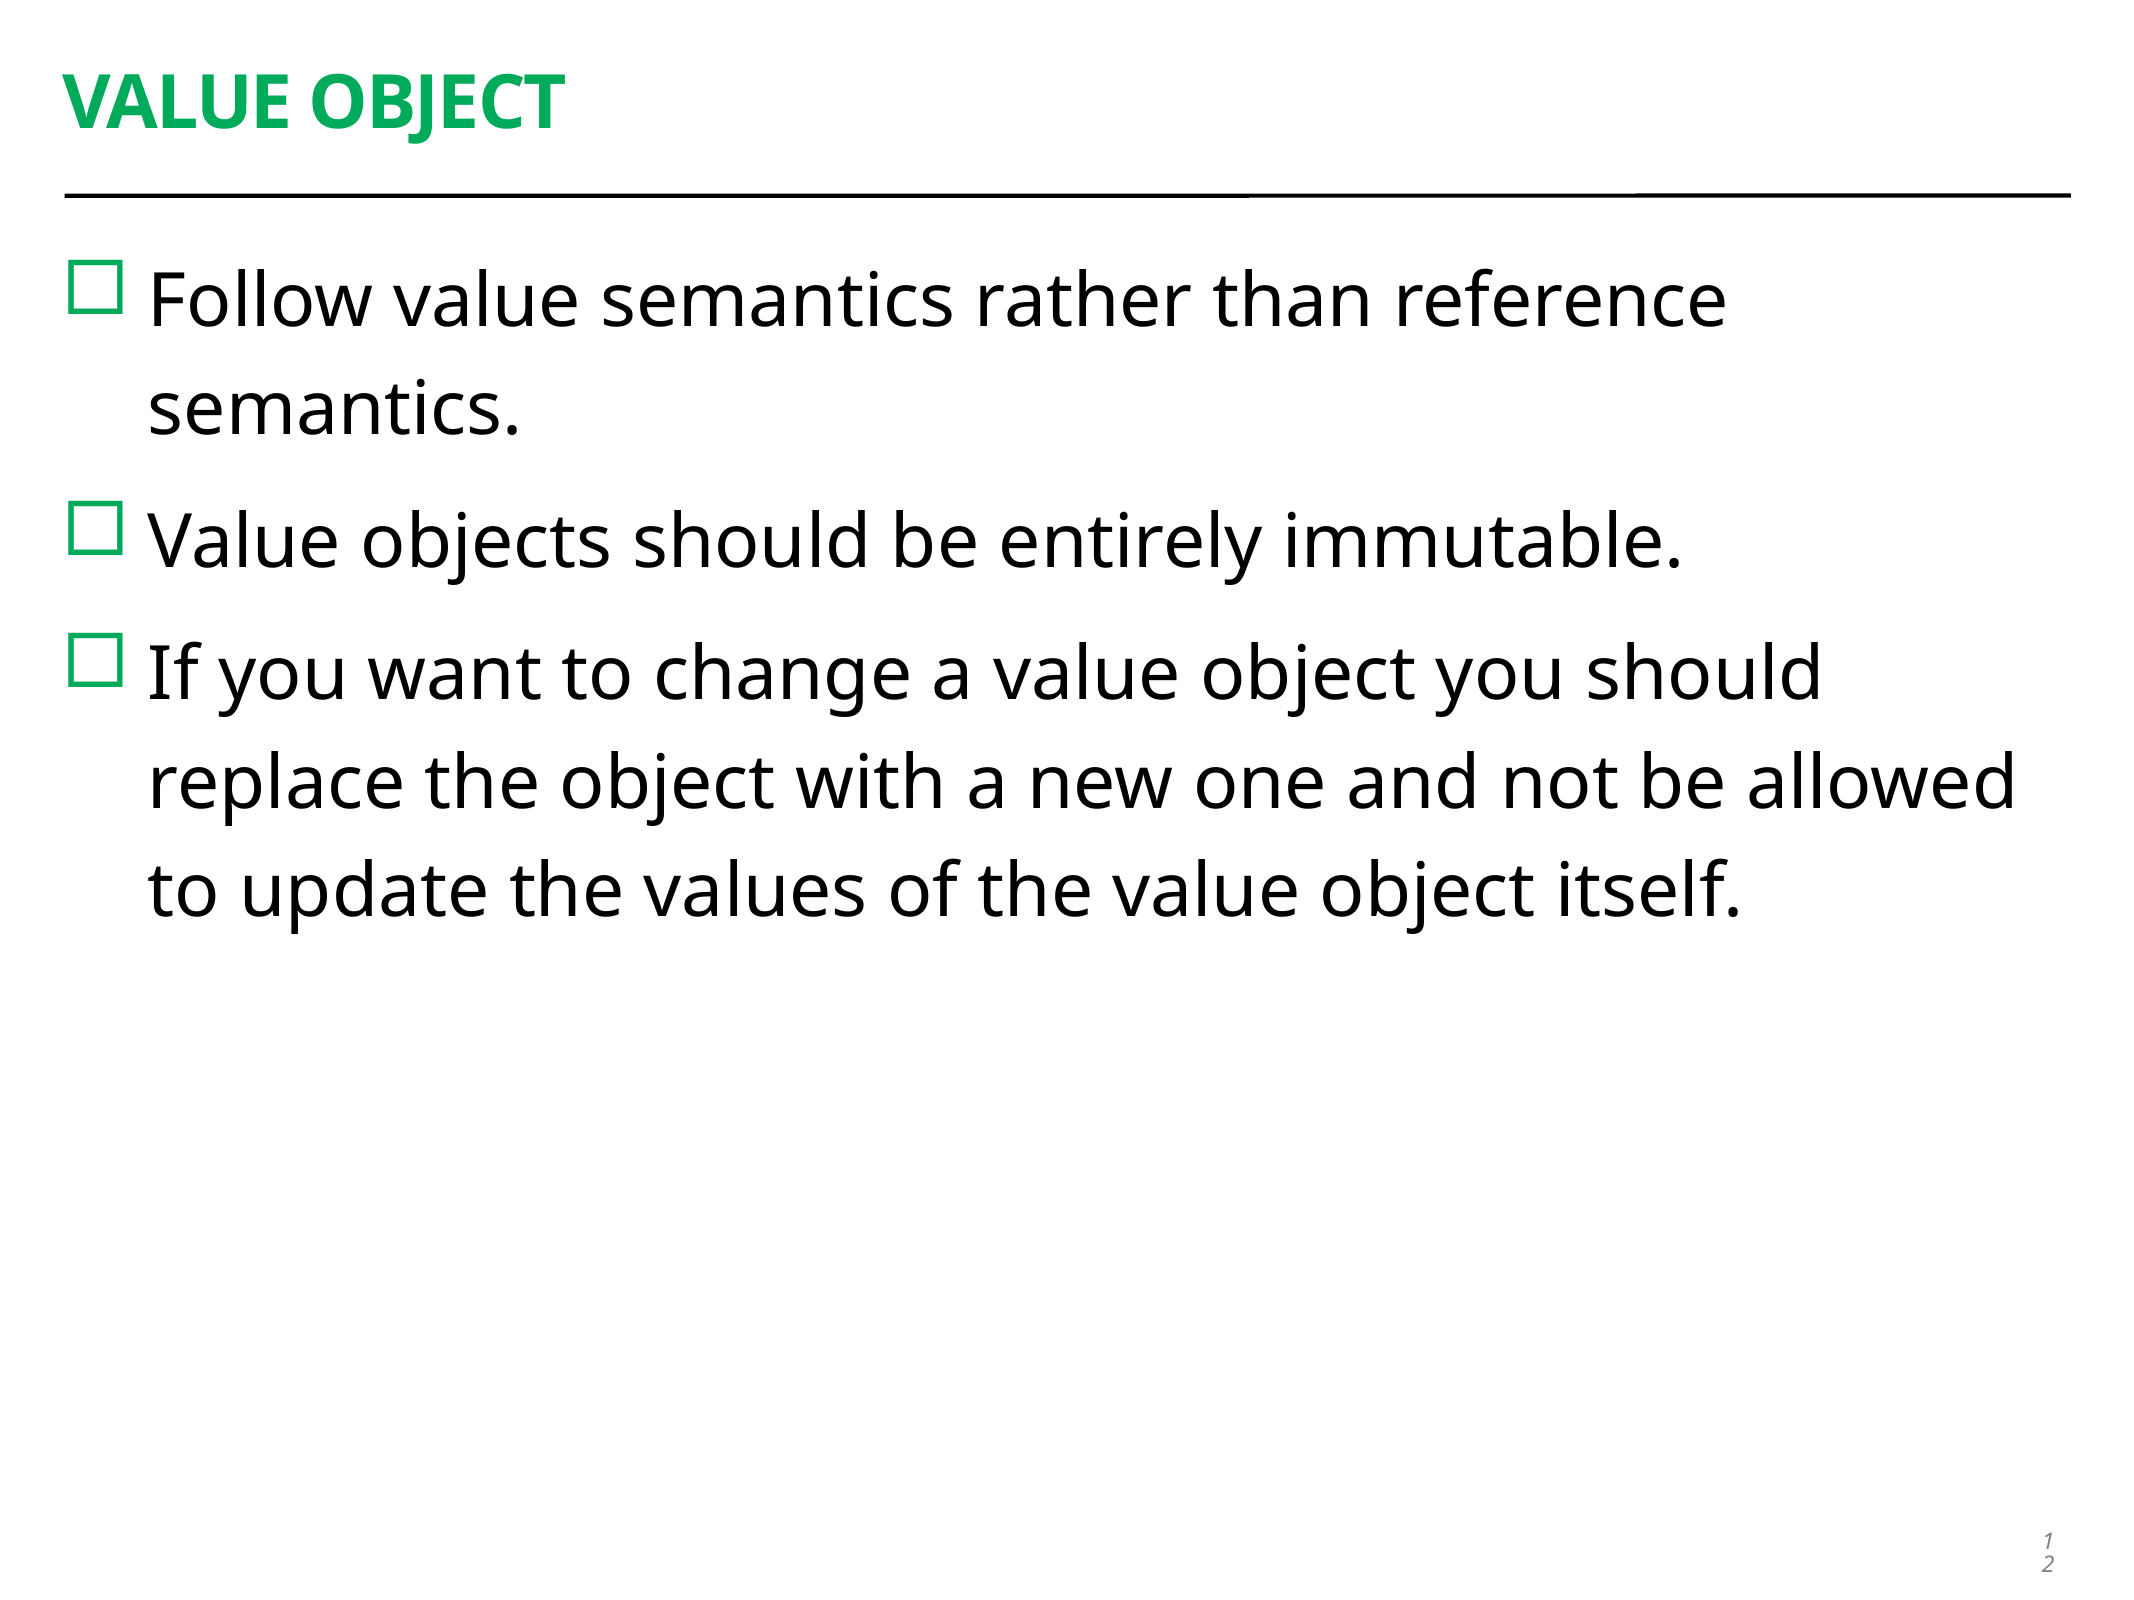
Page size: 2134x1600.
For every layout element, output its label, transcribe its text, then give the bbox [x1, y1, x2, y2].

title Value Object [62, 50, 2071, 169]
slide_number 12 [2026, 1518, 2071, 1567]
list Follow value semantics rather than reference semantics. Value objects should be entirely immutable. If you want to change a value object you should replace the object with a new one and not be allowed to update the values of the value object itself. [62, 233, 2071, 1486]
